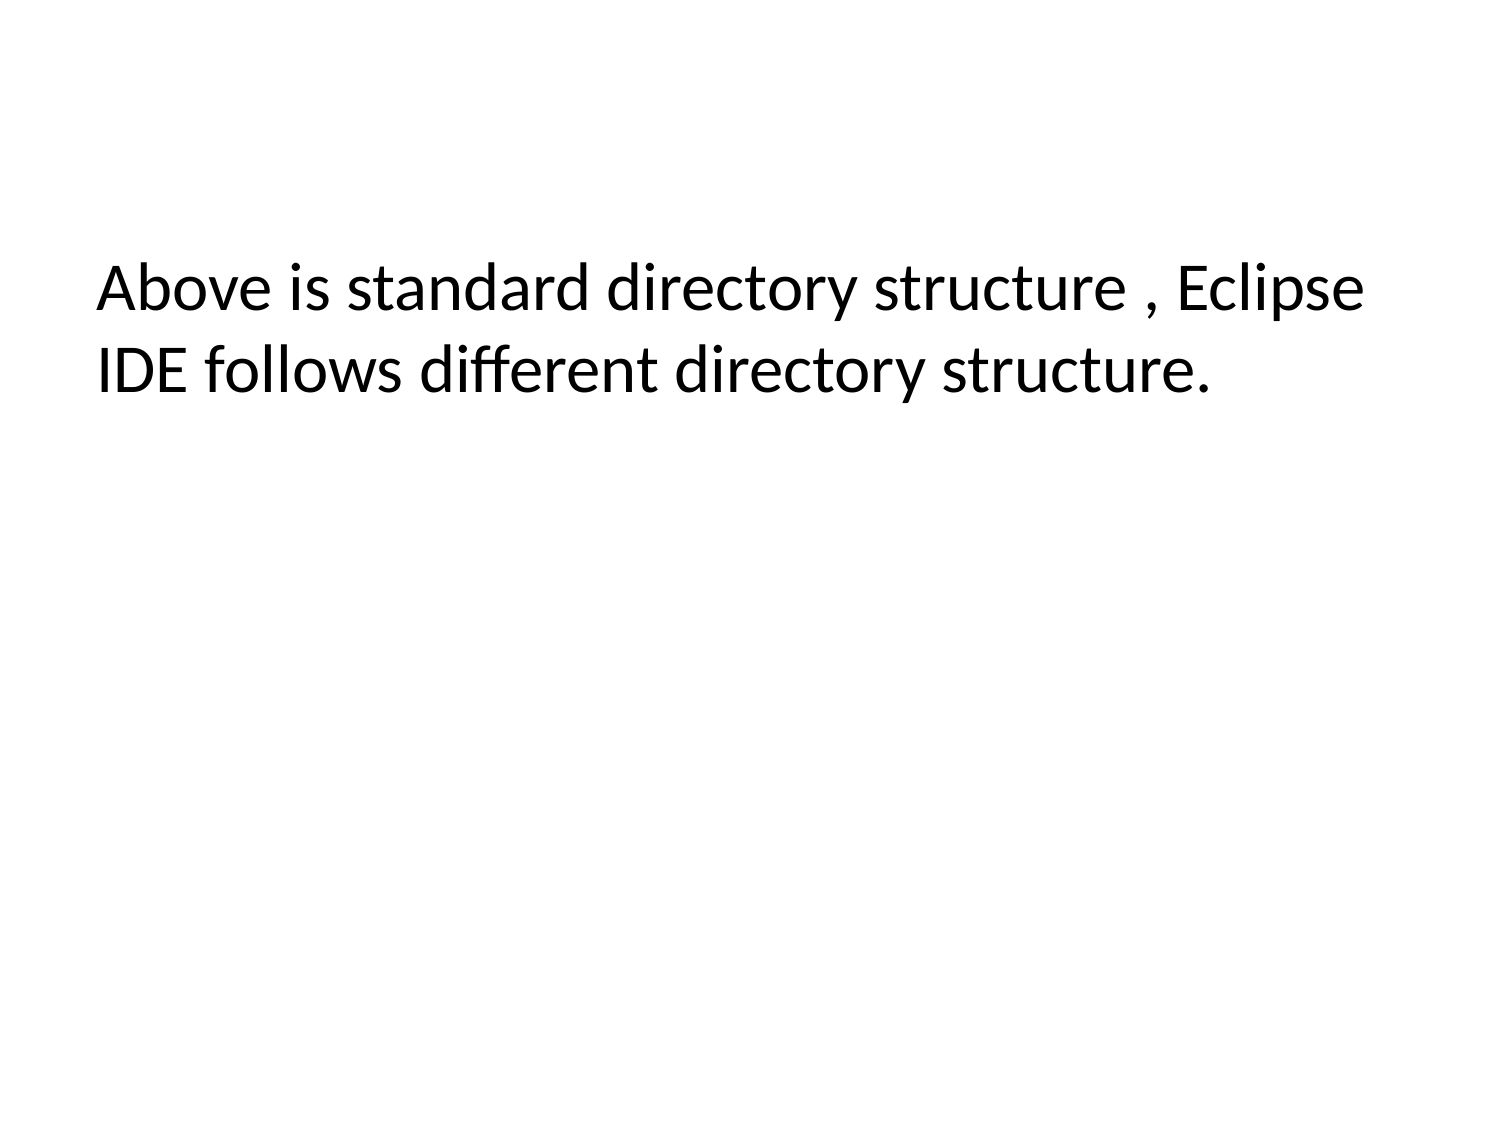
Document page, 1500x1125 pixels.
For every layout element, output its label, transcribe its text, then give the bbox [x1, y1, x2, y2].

text_box Above is standard directory structure , Eclipse IDE follows different directory structure. [81, 234, 1477, 414]
